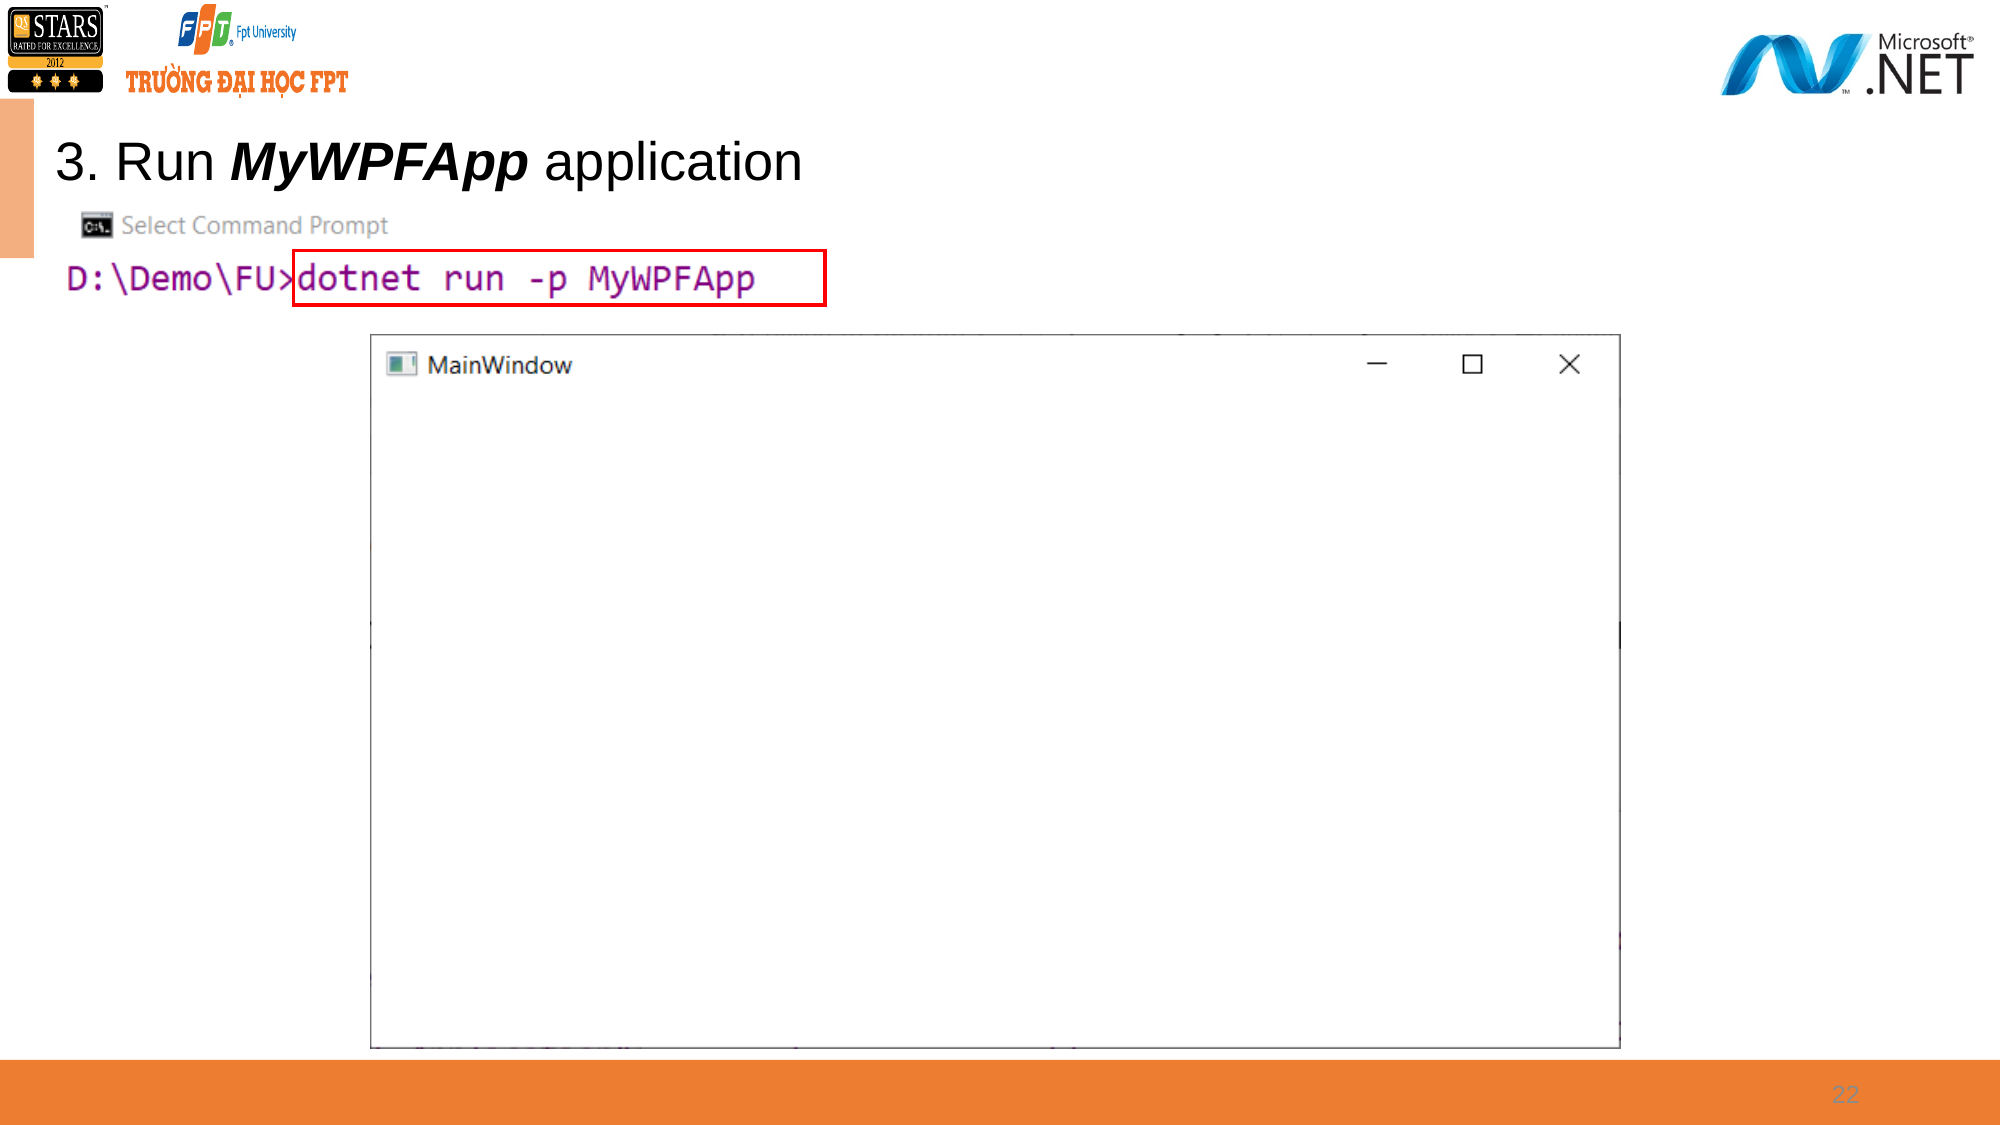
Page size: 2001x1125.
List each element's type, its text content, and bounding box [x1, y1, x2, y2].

slide_number 20 [1424, 1063, 1875, 1123]
text_box 3. Run MyWPFApp application [41, 118, 1875, 216]
text_box [798, 250, 826, 306]
picture [1685, 0, 2001, 128]
picture [370, 334, 1621, 1049]
picture [67, 197, 798, 331]
